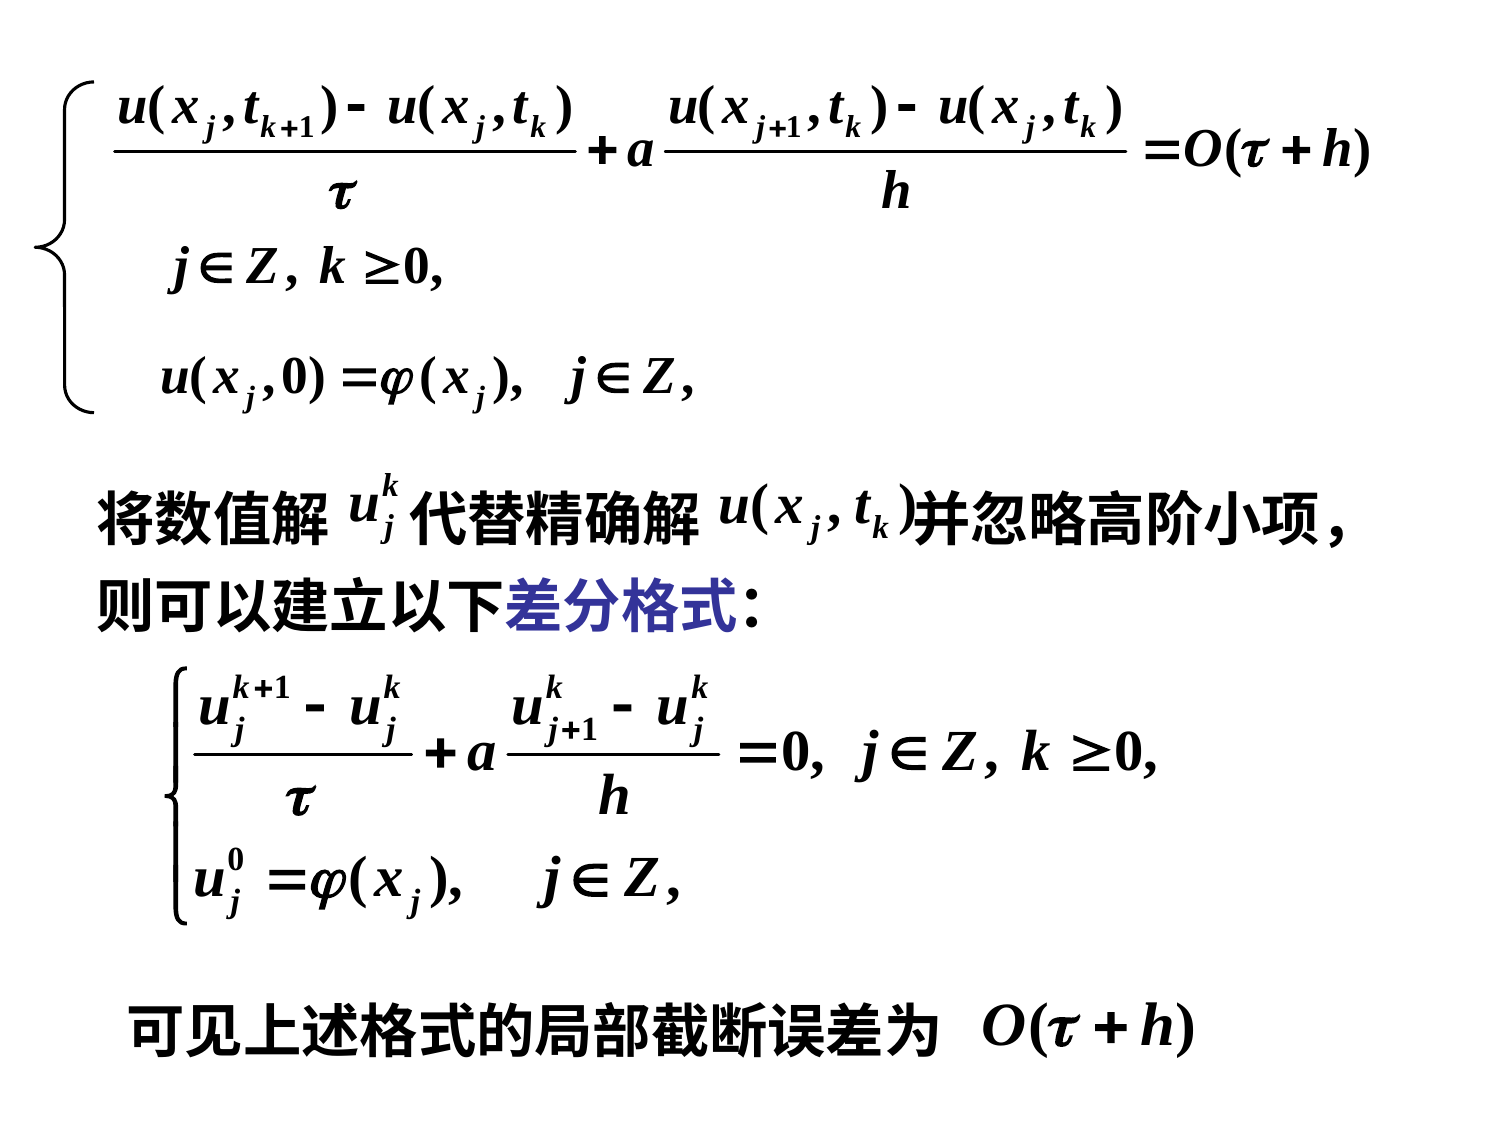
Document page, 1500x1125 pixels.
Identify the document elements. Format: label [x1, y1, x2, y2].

text_box [152, 234, 451, 306]
text_box [152, 339, 704, 425]
text_box [81, 456, 1418, 650]
text_box [152, 656, 1170, 938]
text_box [35, 81, 95, 413]
text_box [105, 986, 1209, 1073]
text_box [105, 70, 1386, 222]
